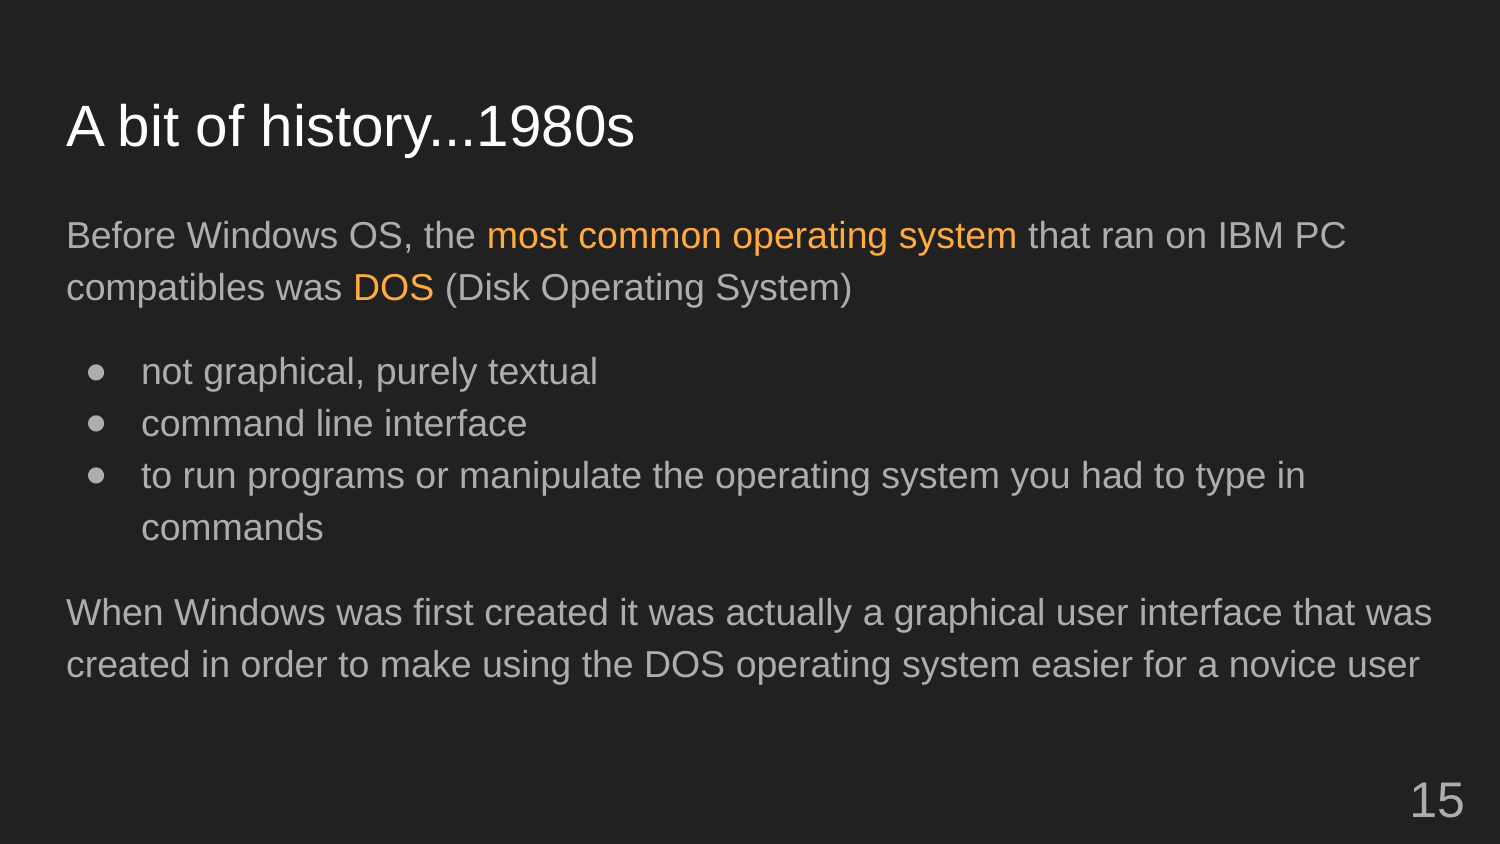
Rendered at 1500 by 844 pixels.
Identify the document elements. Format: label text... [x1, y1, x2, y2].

slide_number ‹#› [1389, 764, 1480, 830]
title A bit of history...1980s [51, 72, 1449, 167]
list Before Windows OS, the most common operating system that ran on IBM PC compatibles was DOS (Disk Operating System) not graphical, purely textual command line interface to run programs or manipulate the operating system you had to type in commands When Windows was first created it was actually a graphical user interface that was created in order to make using the DOS operating system easier for a novice user [51, 189, 1449, 750]
